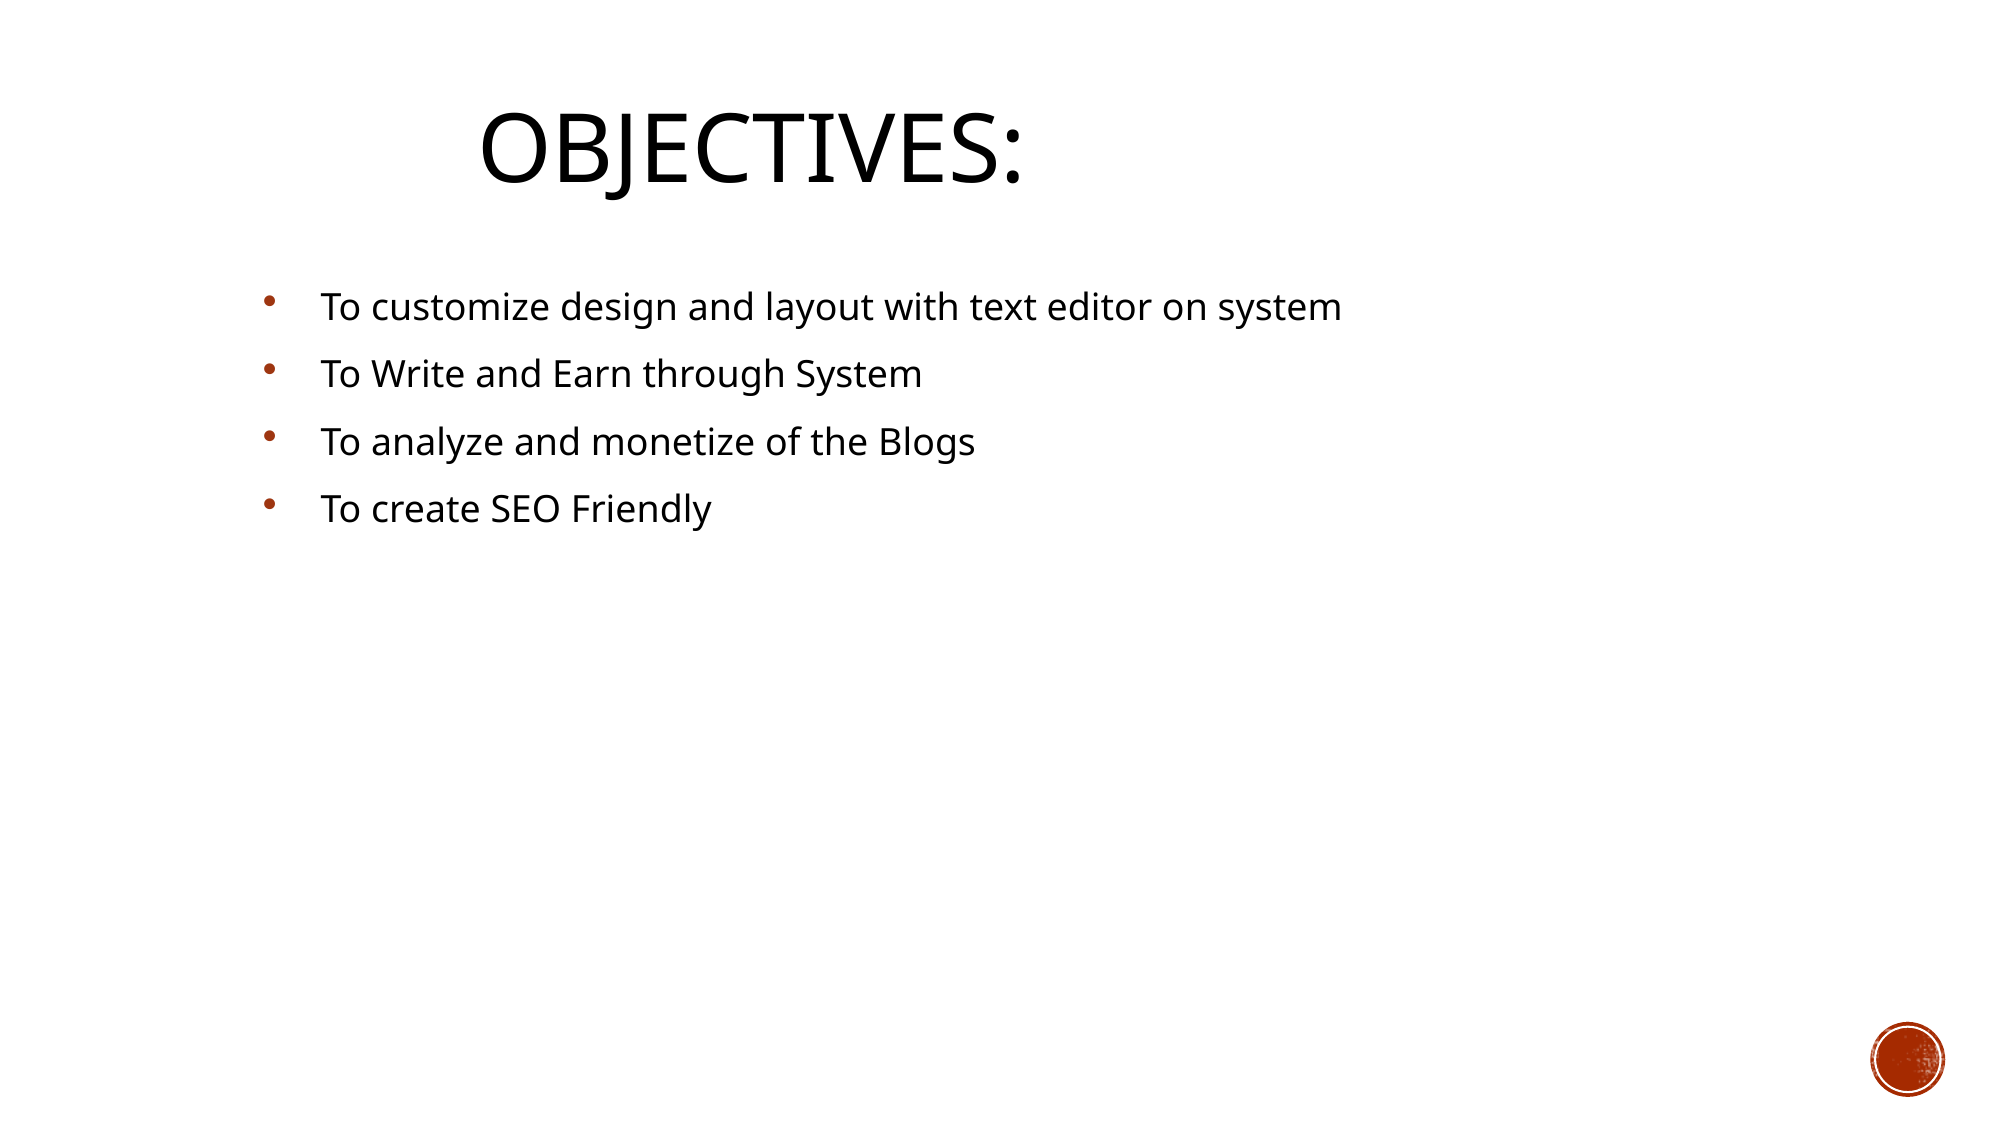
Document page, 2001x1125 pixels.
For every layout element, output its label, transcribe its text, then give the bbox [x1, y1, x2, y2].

list To customize design and layout with text editor on system To Write and Earn through System To analyze and monetize of the Blogs To create SEO Friendly [249, 252, 1712, 873]
title Objectives: [462, 92, 1924, 212]
